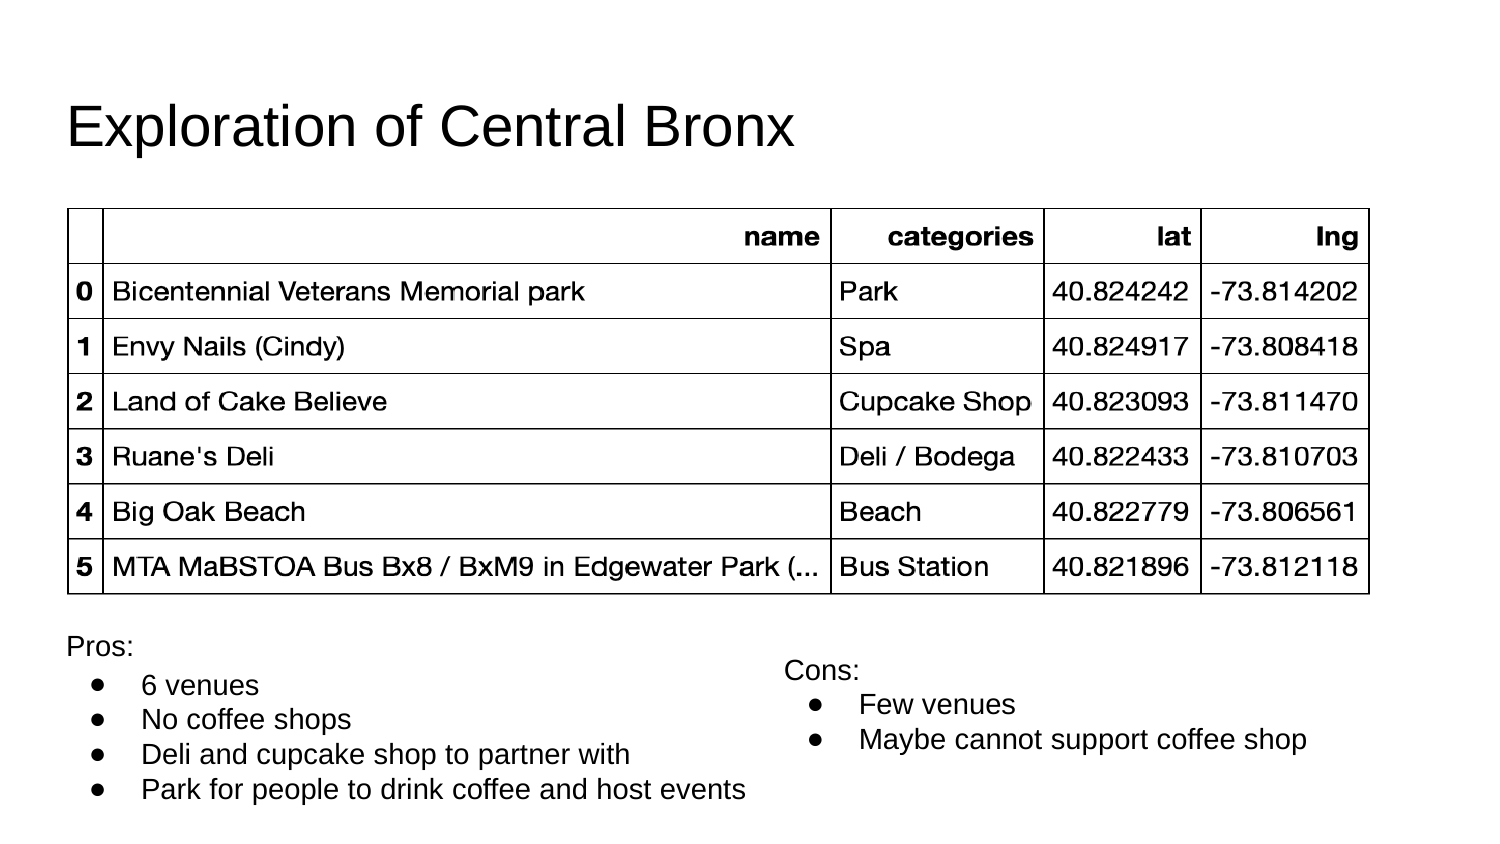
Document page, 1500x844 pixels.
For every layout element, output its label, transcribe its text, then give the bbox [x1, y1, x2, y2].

title Exploration of Central Bronx [51, 72, 1449, 167]
picture [50, 189, 1406, 613]
text_box 6 venues No coffee shops Deli and cupcake shop to partner with Park for people to drink coffee and host events [51, 650, 769, 826]
text_box Pros: [51, 620, 750, 754]
text_box Cons: Few venues Maybe cannot support coffee shop [768, 635, 1379, 777]
